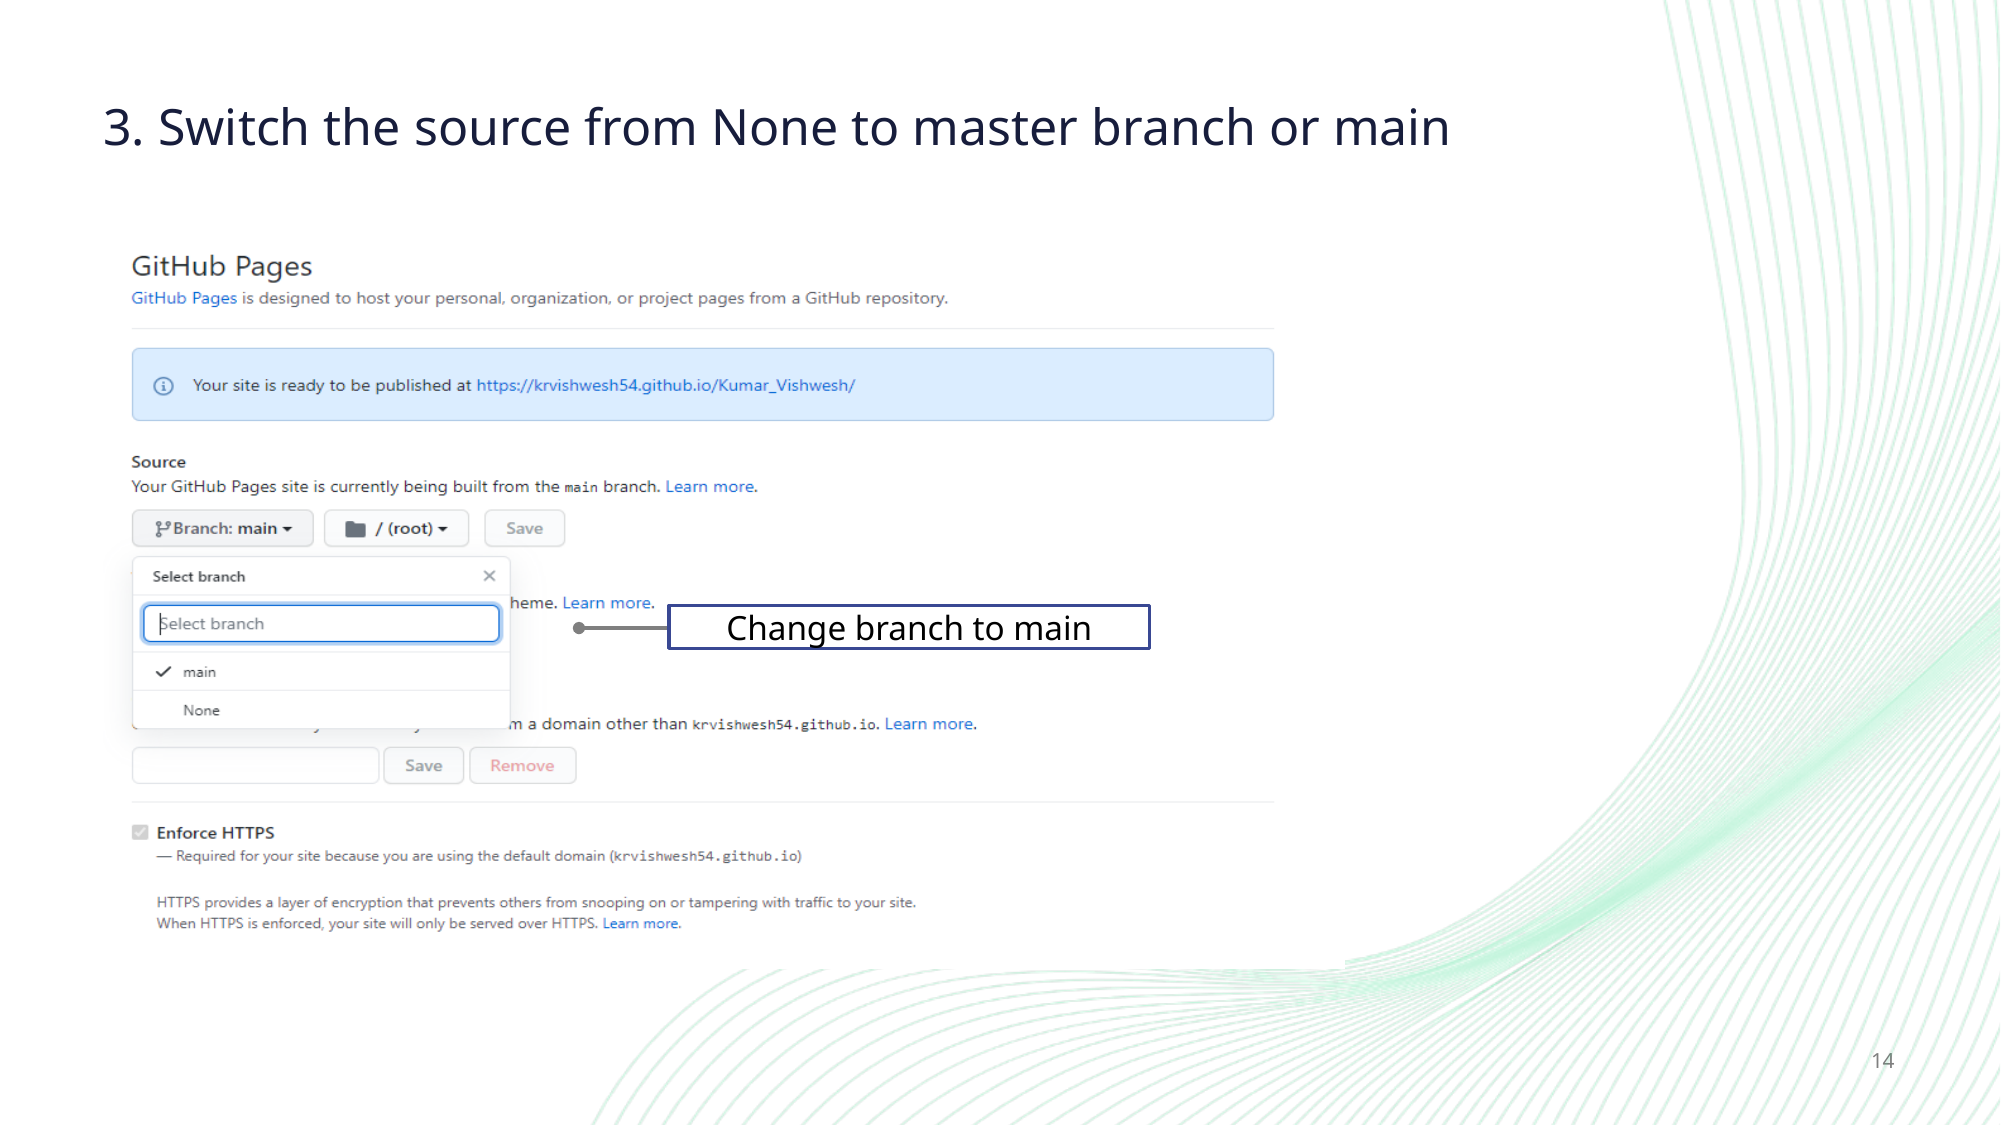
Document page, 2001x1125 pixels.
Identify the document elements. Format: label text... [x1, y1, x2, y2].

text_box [578, 604, 1151, 649]
picture [103, 0, 2001, 1125]
title 3. Switch the source from None to master branch or main [103, 102, 1897, 157]
